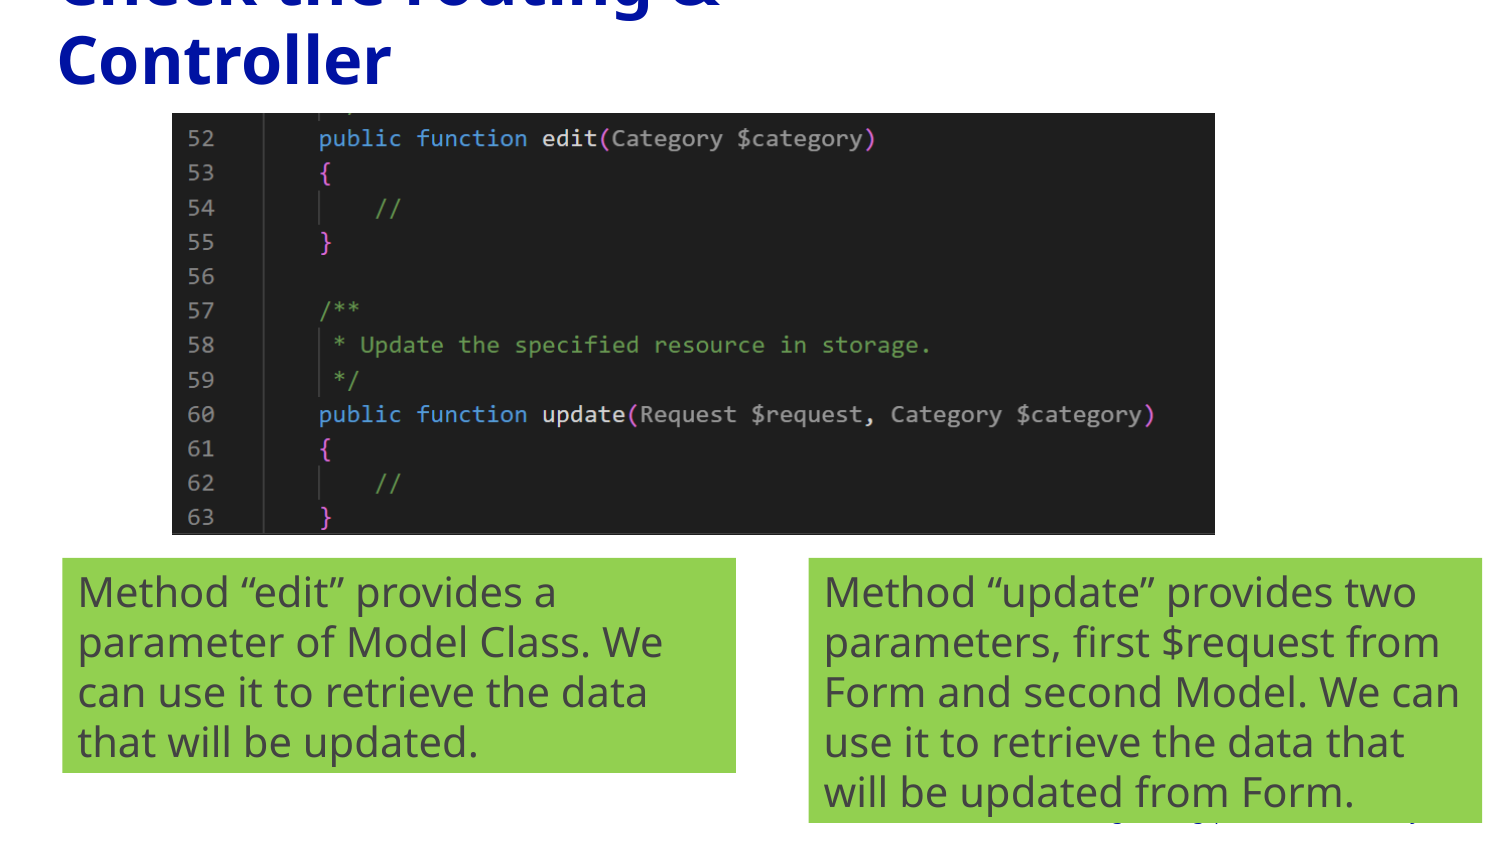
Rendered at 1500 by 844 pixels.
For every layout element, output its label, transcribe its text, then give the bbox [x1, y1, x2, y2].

title Check the routing & Controller [41, 11, 1033, 114]
text_box Method “update” provides two parameters, first $request from Form and second Model. We can use it to retrieve the data that will be updated from Form. [808, 557, 1483, 823]
text_box Method “edit” provides a parameter of Model Class. We can use it to retrieve the data that will be updated. [62, 557, 736, 773]
text_box Informatics Engineering | Universitas Surabaya [953, 823, 1448, 828]
picture [172, 113, 1215, 536]
